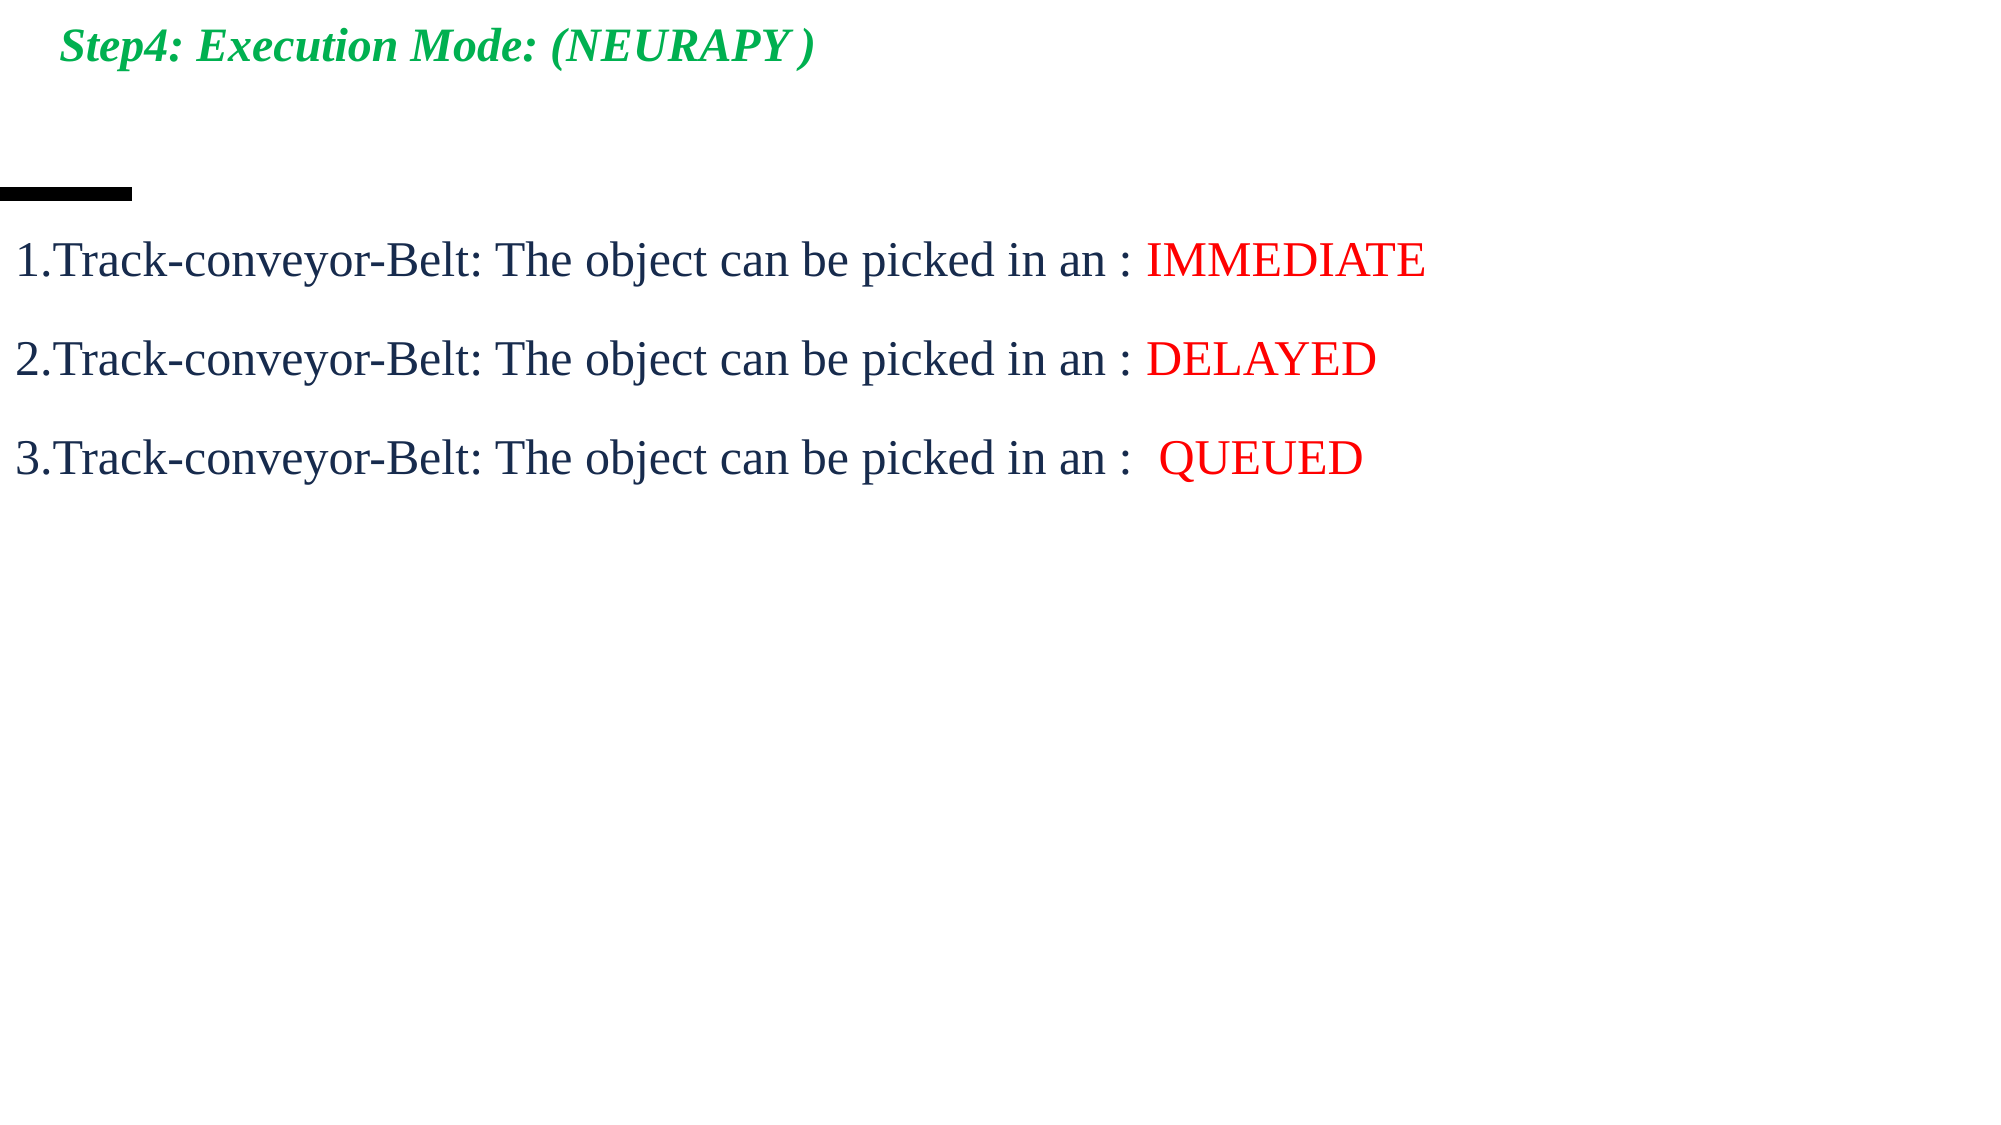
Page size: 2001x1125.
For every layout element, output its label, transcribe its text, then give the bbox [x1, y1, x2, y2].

title Step4: Execution Mode: (NEURAPY ) [44, 14, 1673, 150]
list Track-conveyor-Belt: The object can be picked in an : IMMEDIATE Track-conveyor-Belt: The object can be picked in an : DELAYED Track-conveyor-Belt: The object can be picked in an : QUEUED [0, 201, 2000, 1125]
